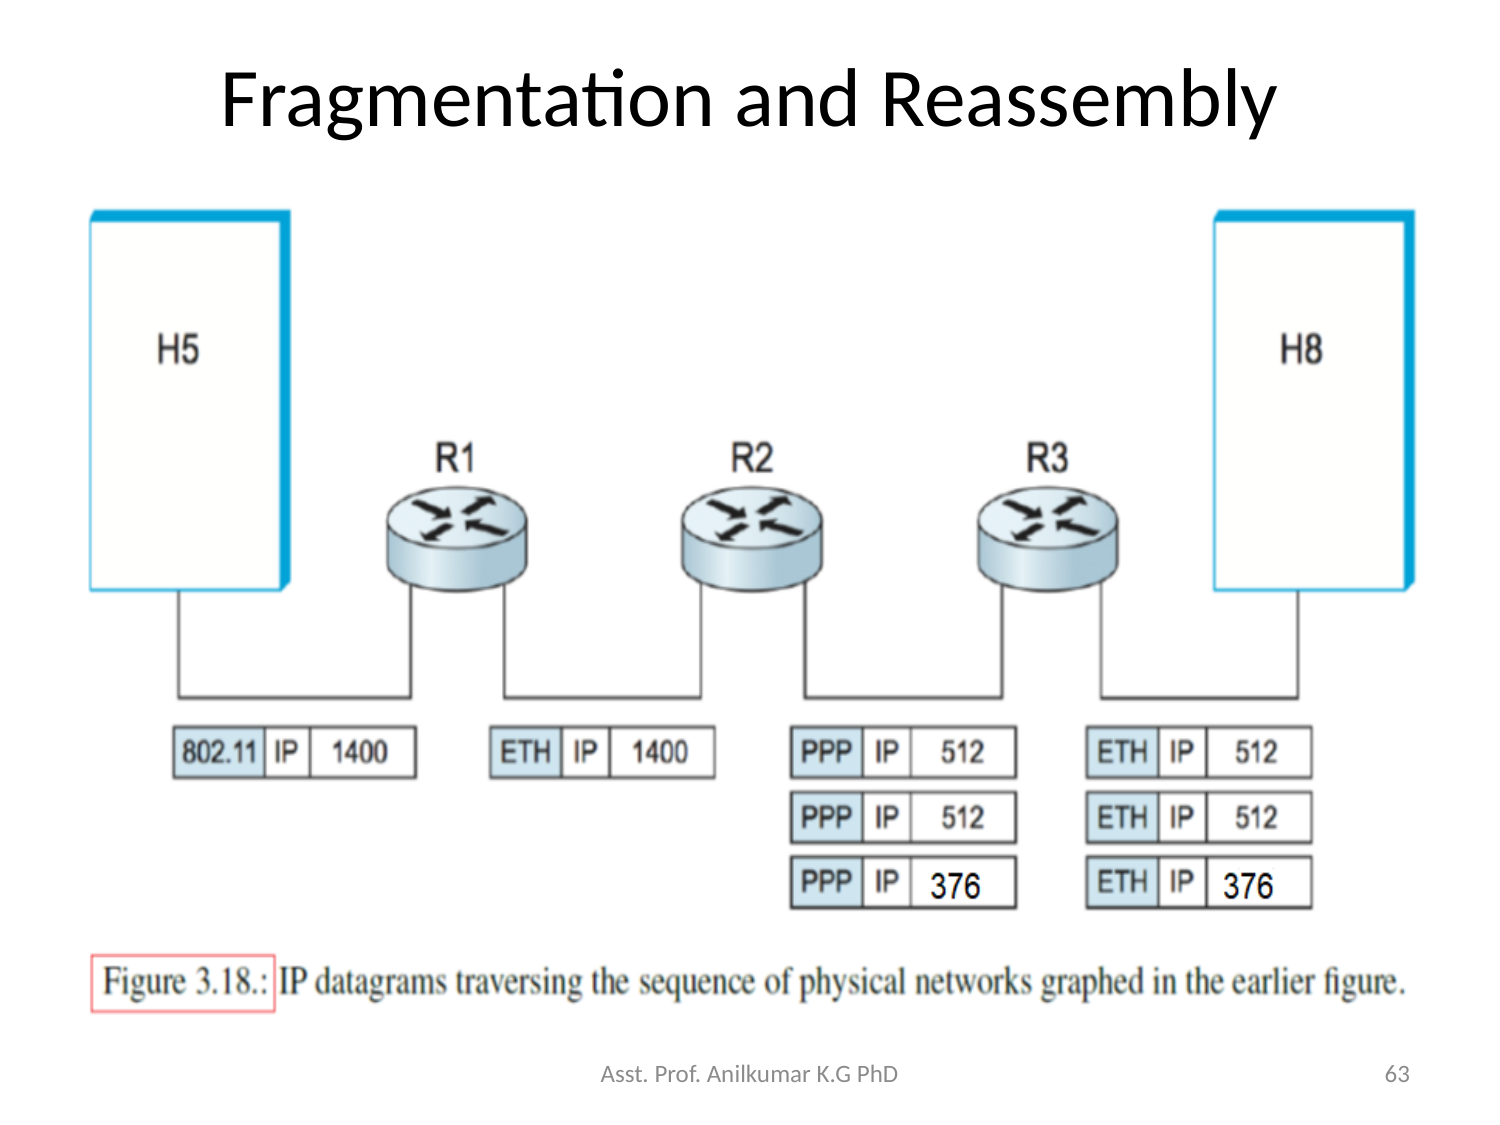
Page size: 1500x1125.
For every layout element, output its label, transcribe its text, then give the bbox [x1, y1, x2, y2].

footer Asst. Prof. Anilkumar K.G PhD [512, 1042, 988, 1103]
title Fragmentation and Reassembly [75, 28, 1425, 159]
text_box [74, 199, 1426, 1026]
slide_number 63 [1074, 1042, 1425, 1103]
